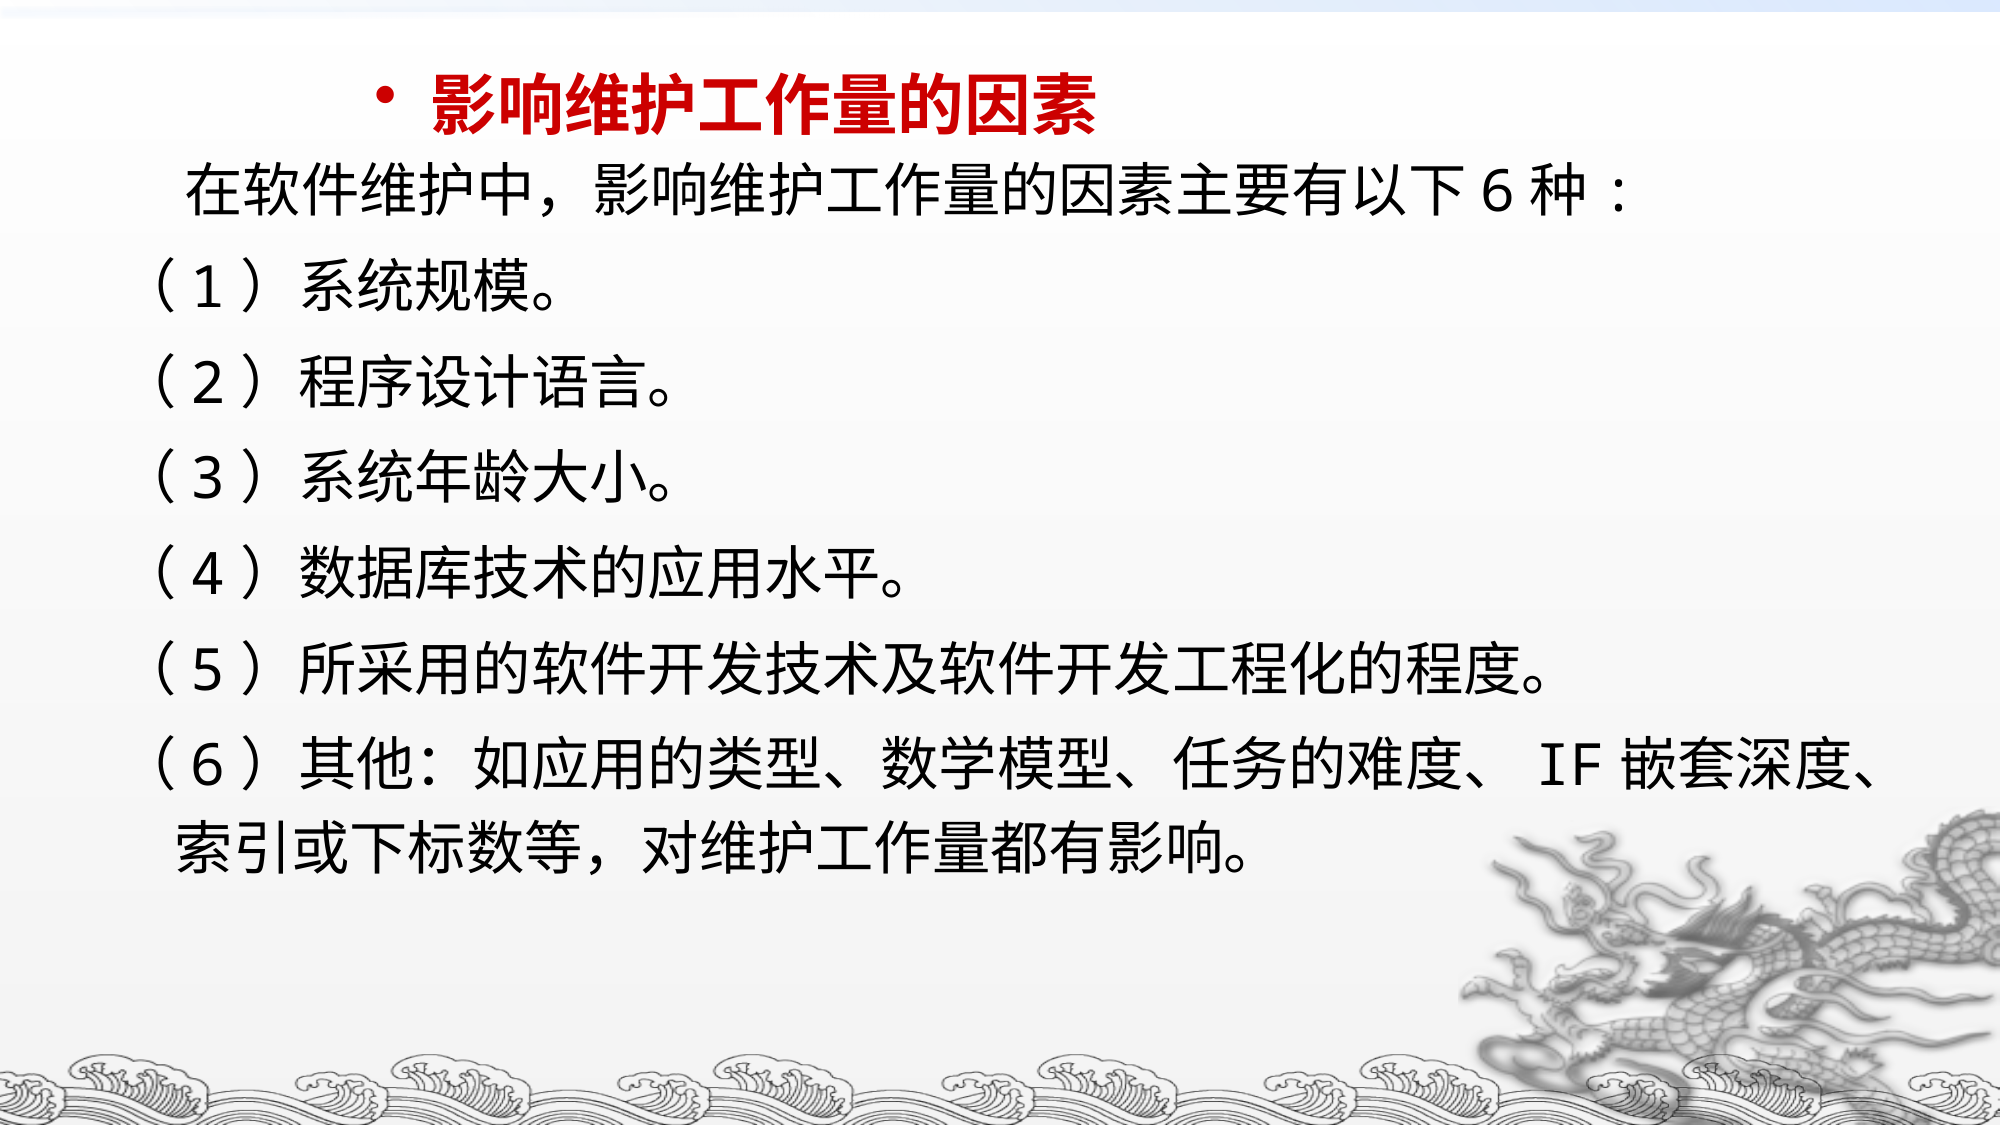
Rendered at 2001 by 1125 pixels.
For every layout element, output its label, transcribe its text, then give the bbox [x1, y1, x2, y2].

text_box 影响维护工作量的因素 [359, 55, 1710, 174]
text_box 在软件维护中，影响维护工作量的因素主要有以下6种: （1）系统规模。 （2）程序设计语言。 （3）系统年龄大小。 （4）数据库技术的应用水平。 （5）所采用的软件开发技术及软件开发工程化的程度。 （6）其他：如应用的类型、数学模型、任务的难度、IF嵌套深度、索引或下标数等，对维护工作量都有影响。 [103, 132, 1931, 818]
